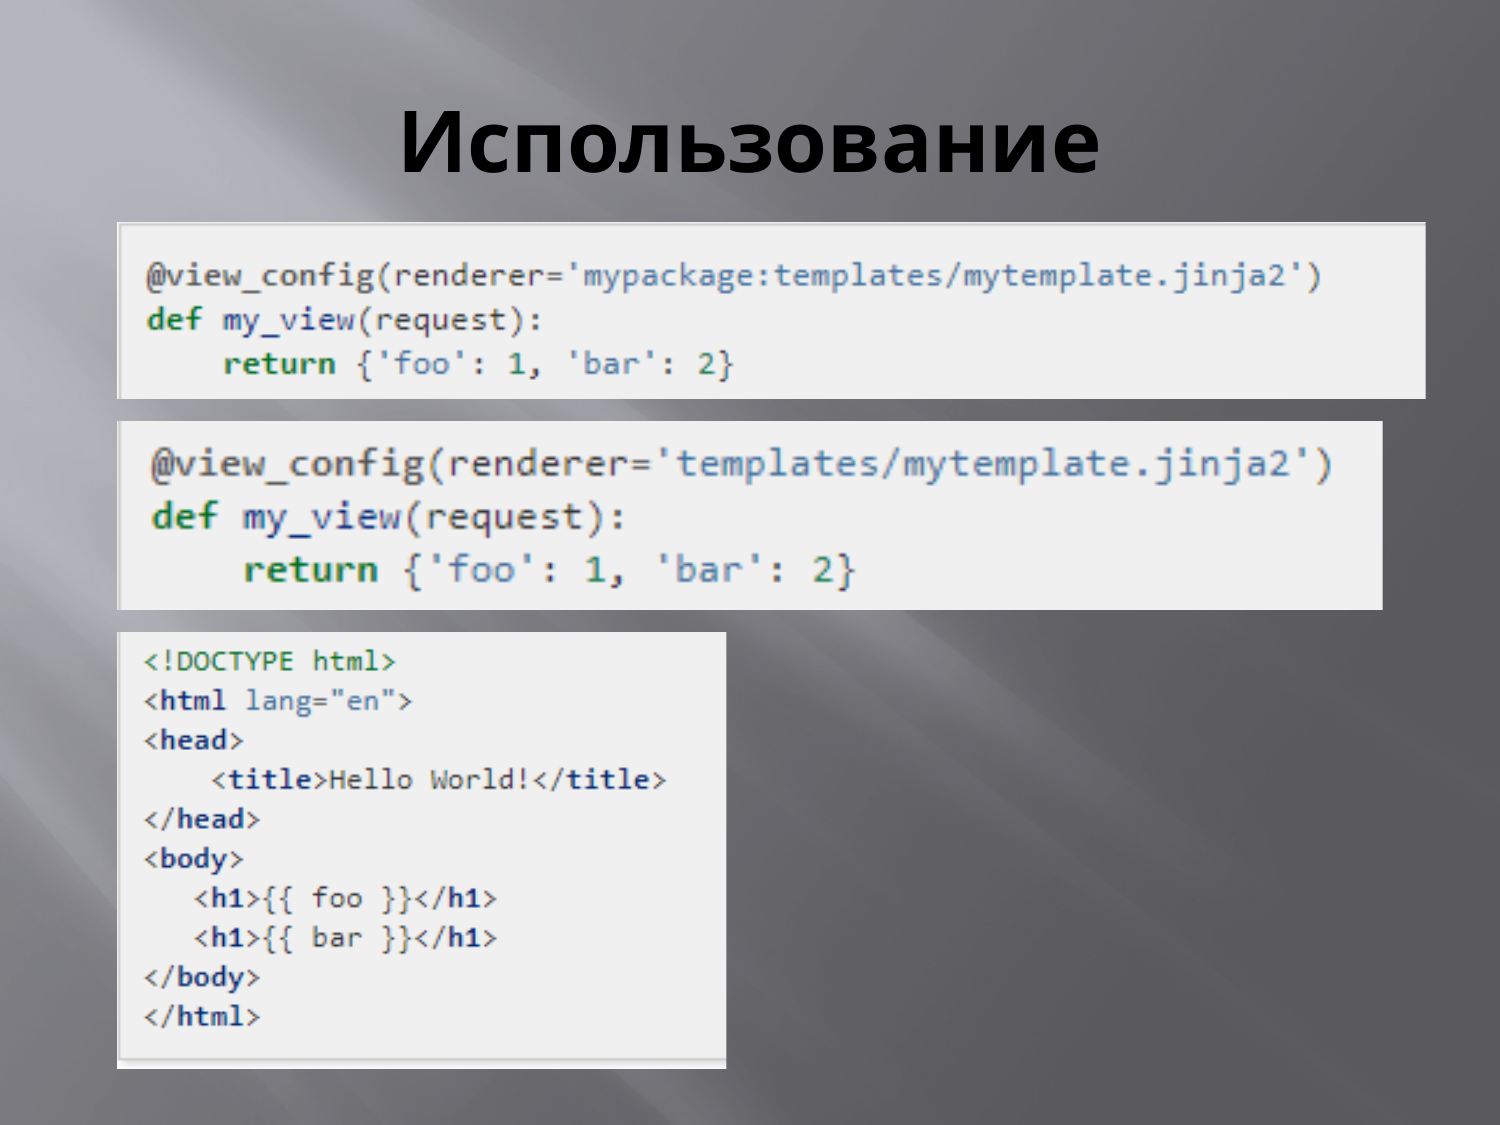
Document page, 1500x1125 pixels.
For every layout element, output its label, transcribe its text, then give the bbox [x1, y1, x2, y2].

picture [116, 222, 1426, 399]
picture [116, 632, 727, 1069]
title Использование [75, 45, 1425, 233]
picture [116, 421, 1383, 610]
